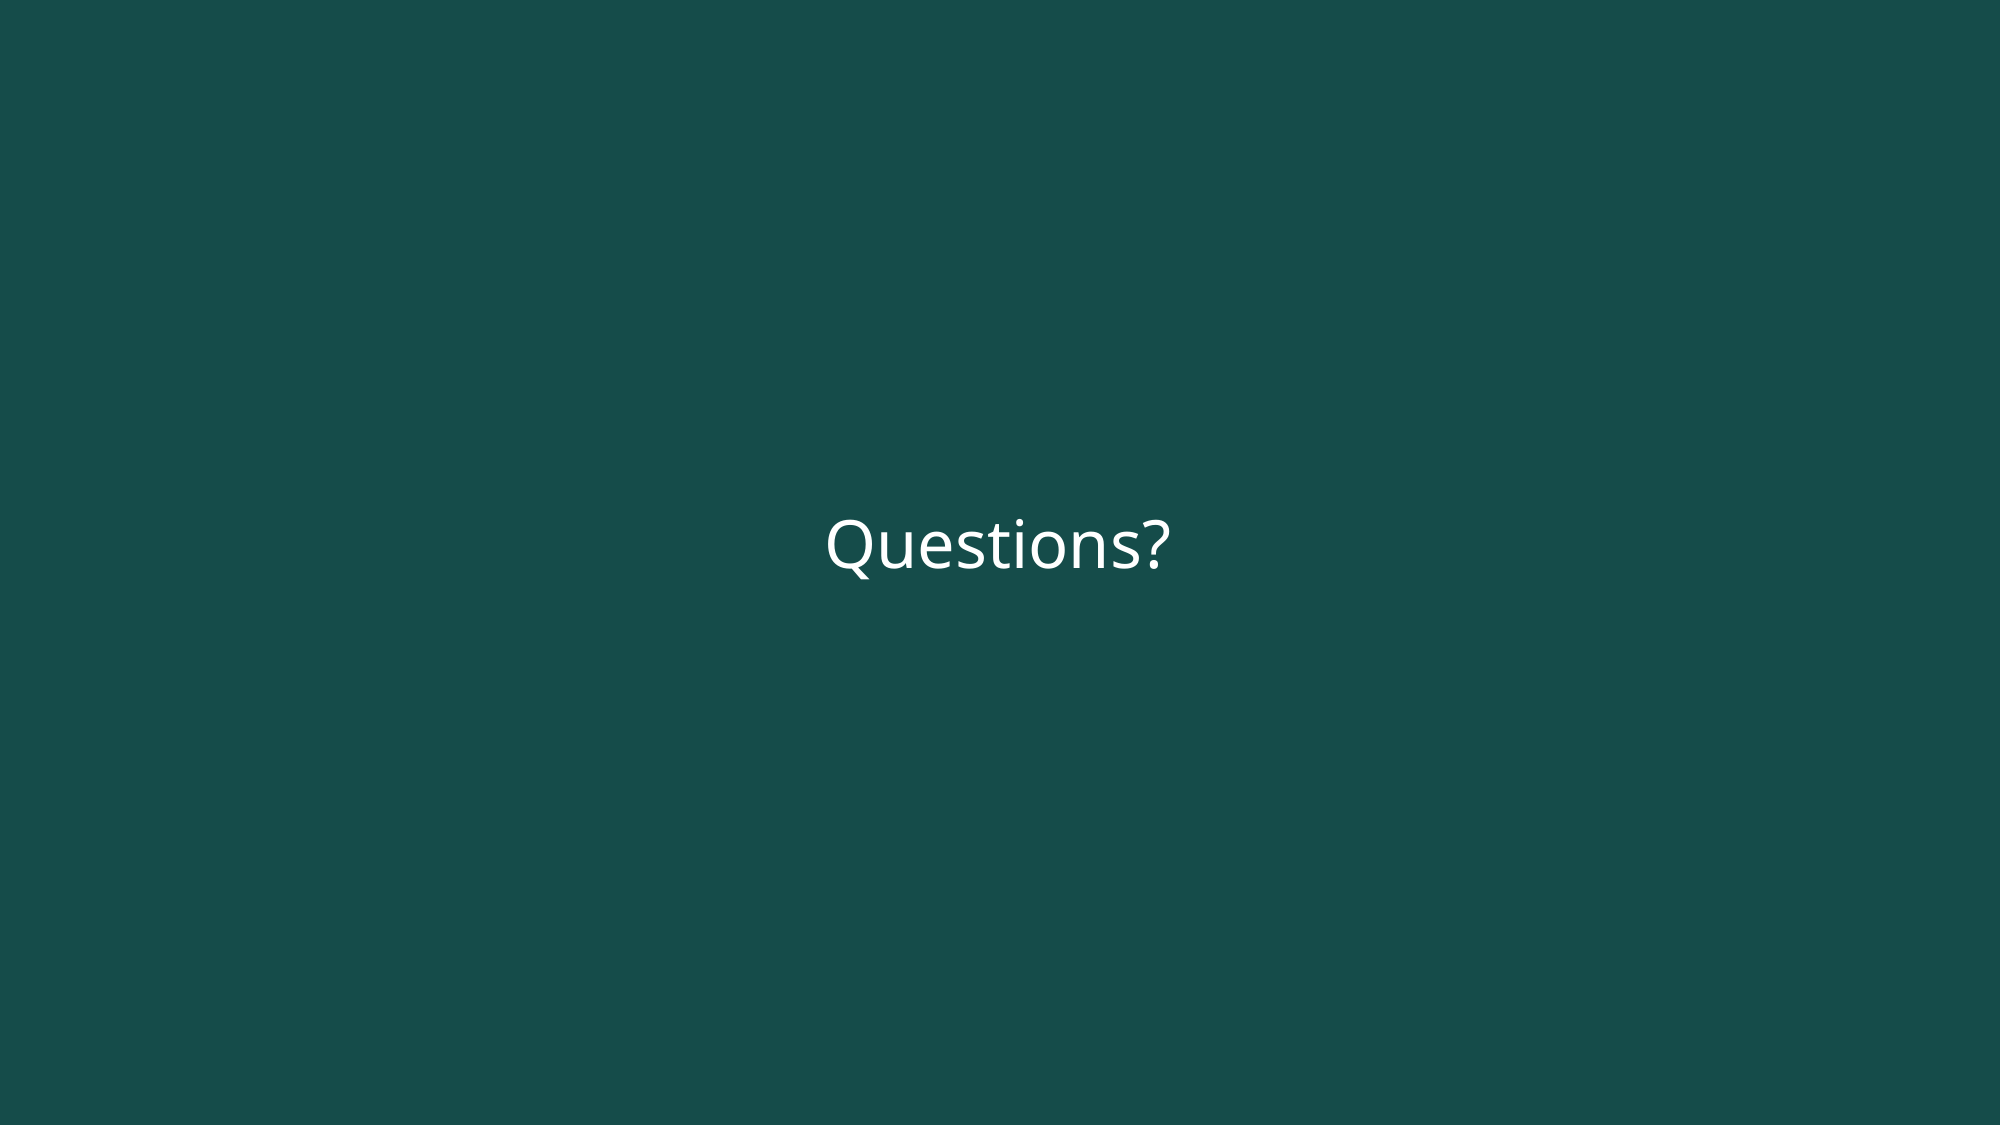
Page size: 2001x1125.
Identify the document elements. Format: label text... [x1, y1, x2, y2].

title Questions? [118, 101, 1878, 1059]
